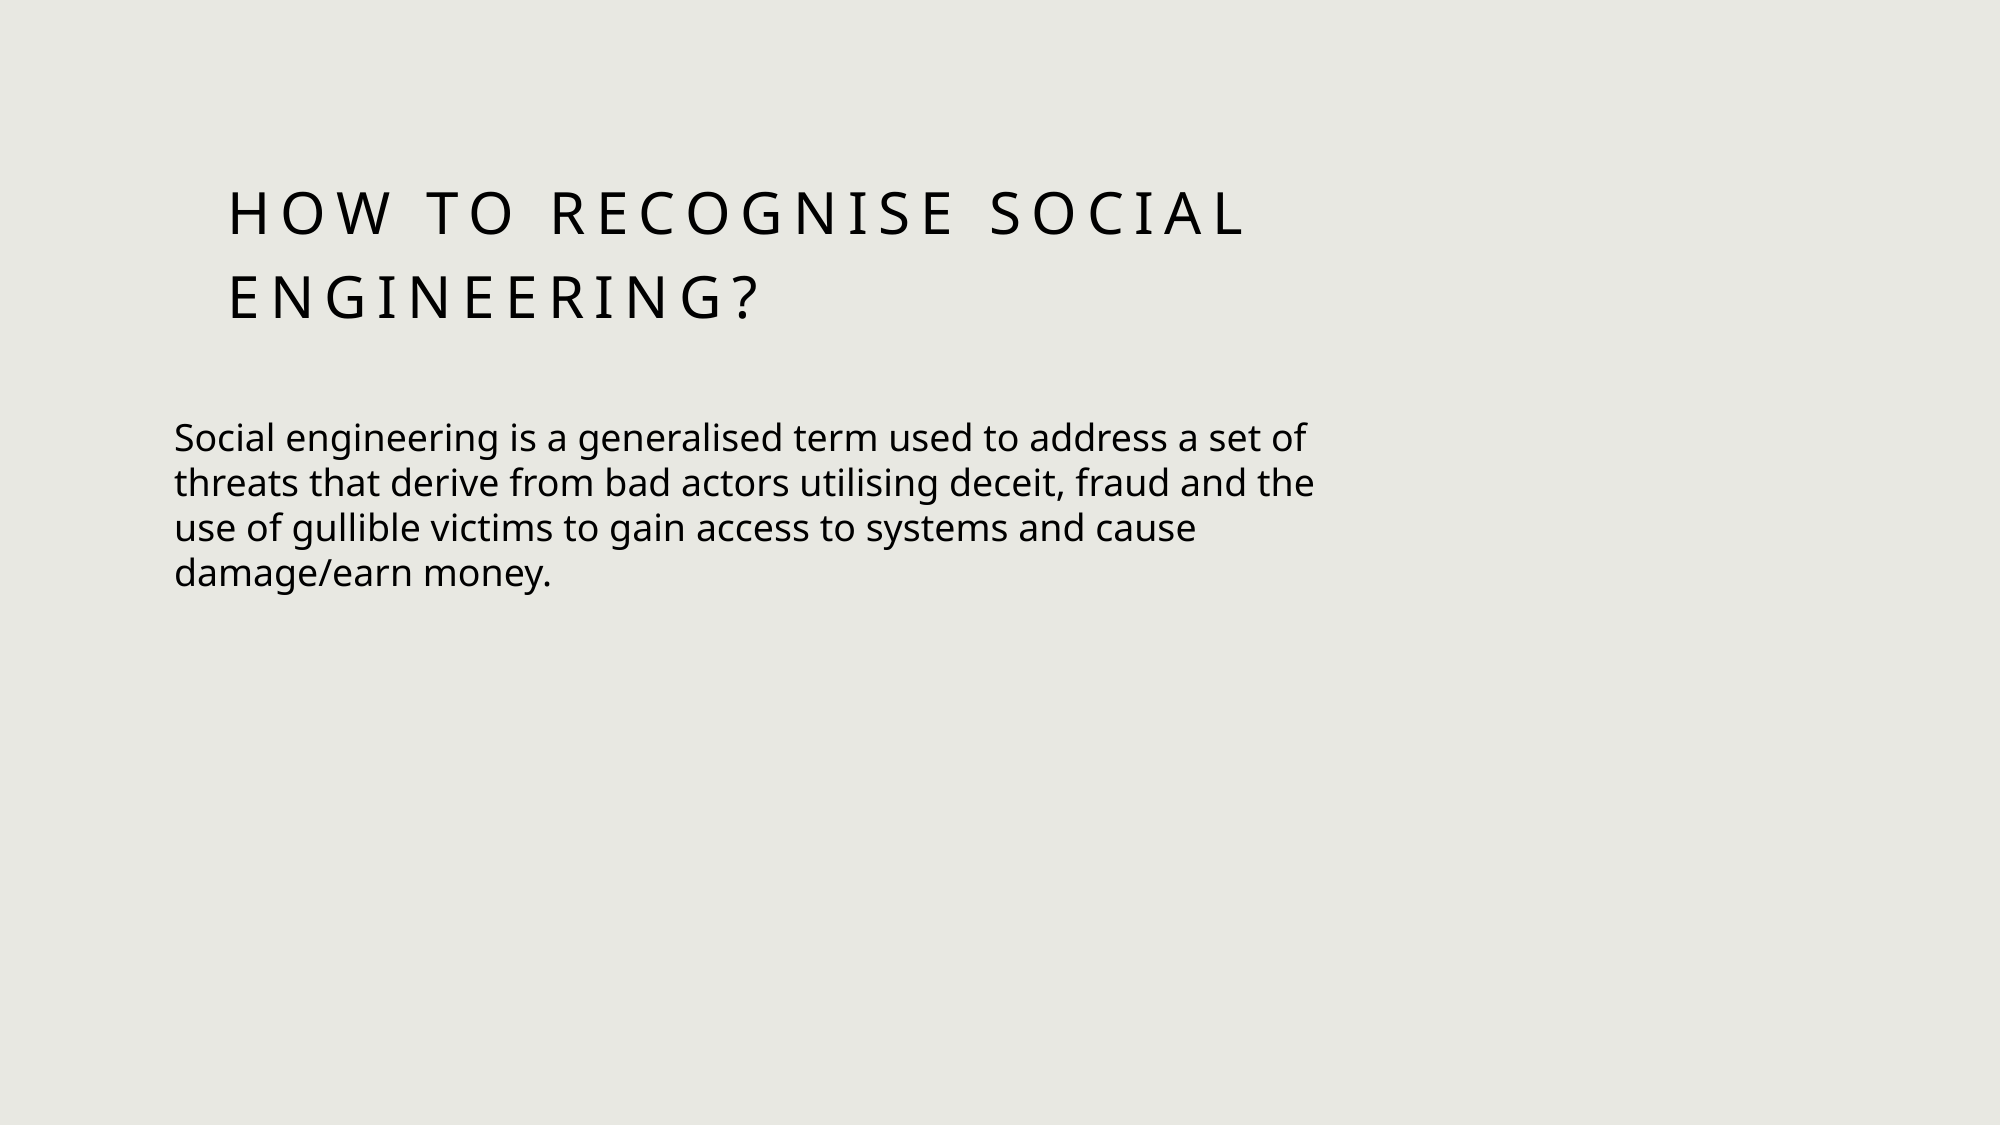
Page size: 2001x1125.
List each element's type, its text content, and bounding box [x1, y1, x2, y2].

text_box Social engineering is a generalised term used to address a set of threats that derive from bad actors utilising deceit, fraud and the use of gullible victims to gain access to systems and cause damage/earn money. [159, 406, 1391, 601]
title How to recognise social engineering? [212, 138, 1788, 354]
